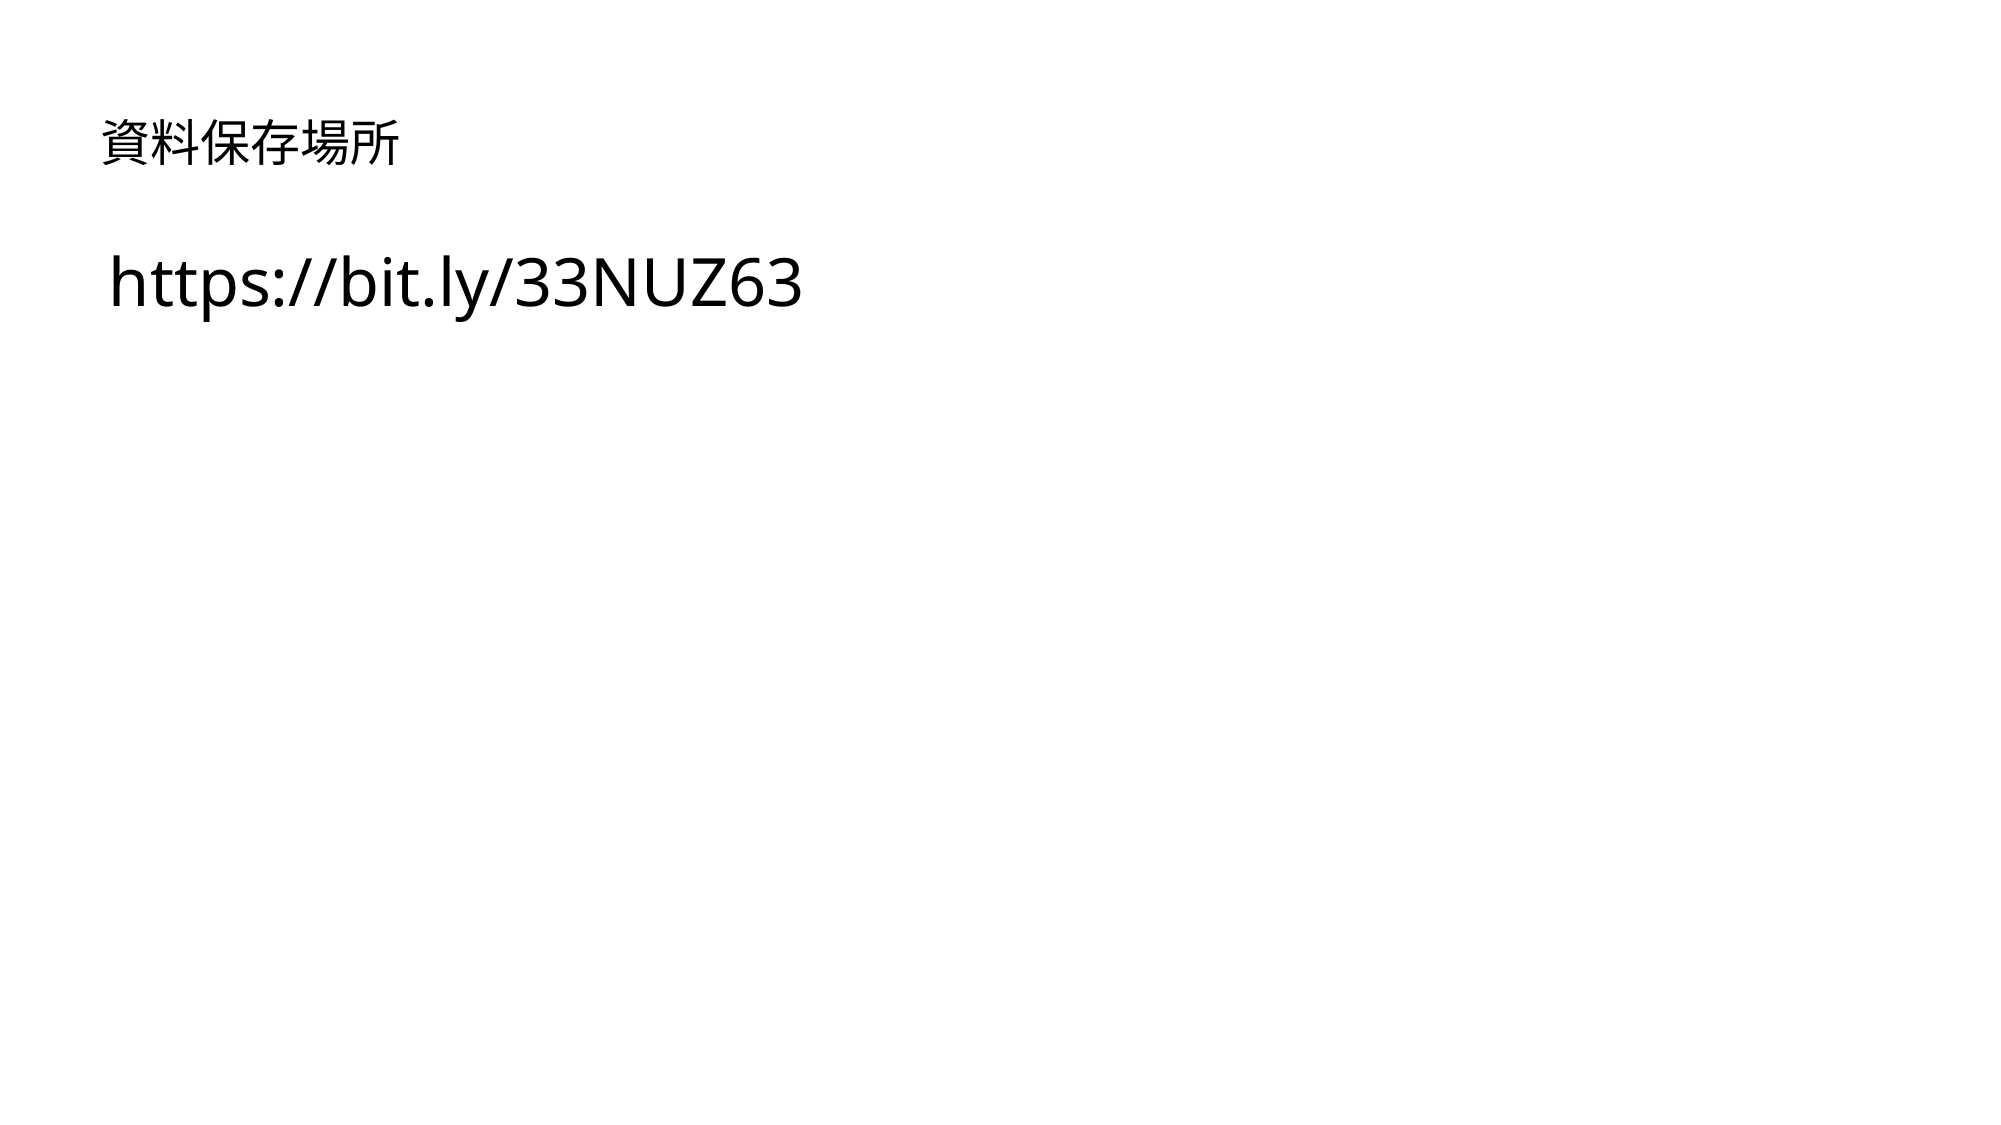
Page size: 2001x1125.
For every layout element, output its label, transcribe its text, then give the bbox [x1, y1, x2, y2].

text_box 資料保存場所 [85, 104, 416, 179]
text_box https://bit.ly/33NUZ63 [94, 232, 821, 327]
